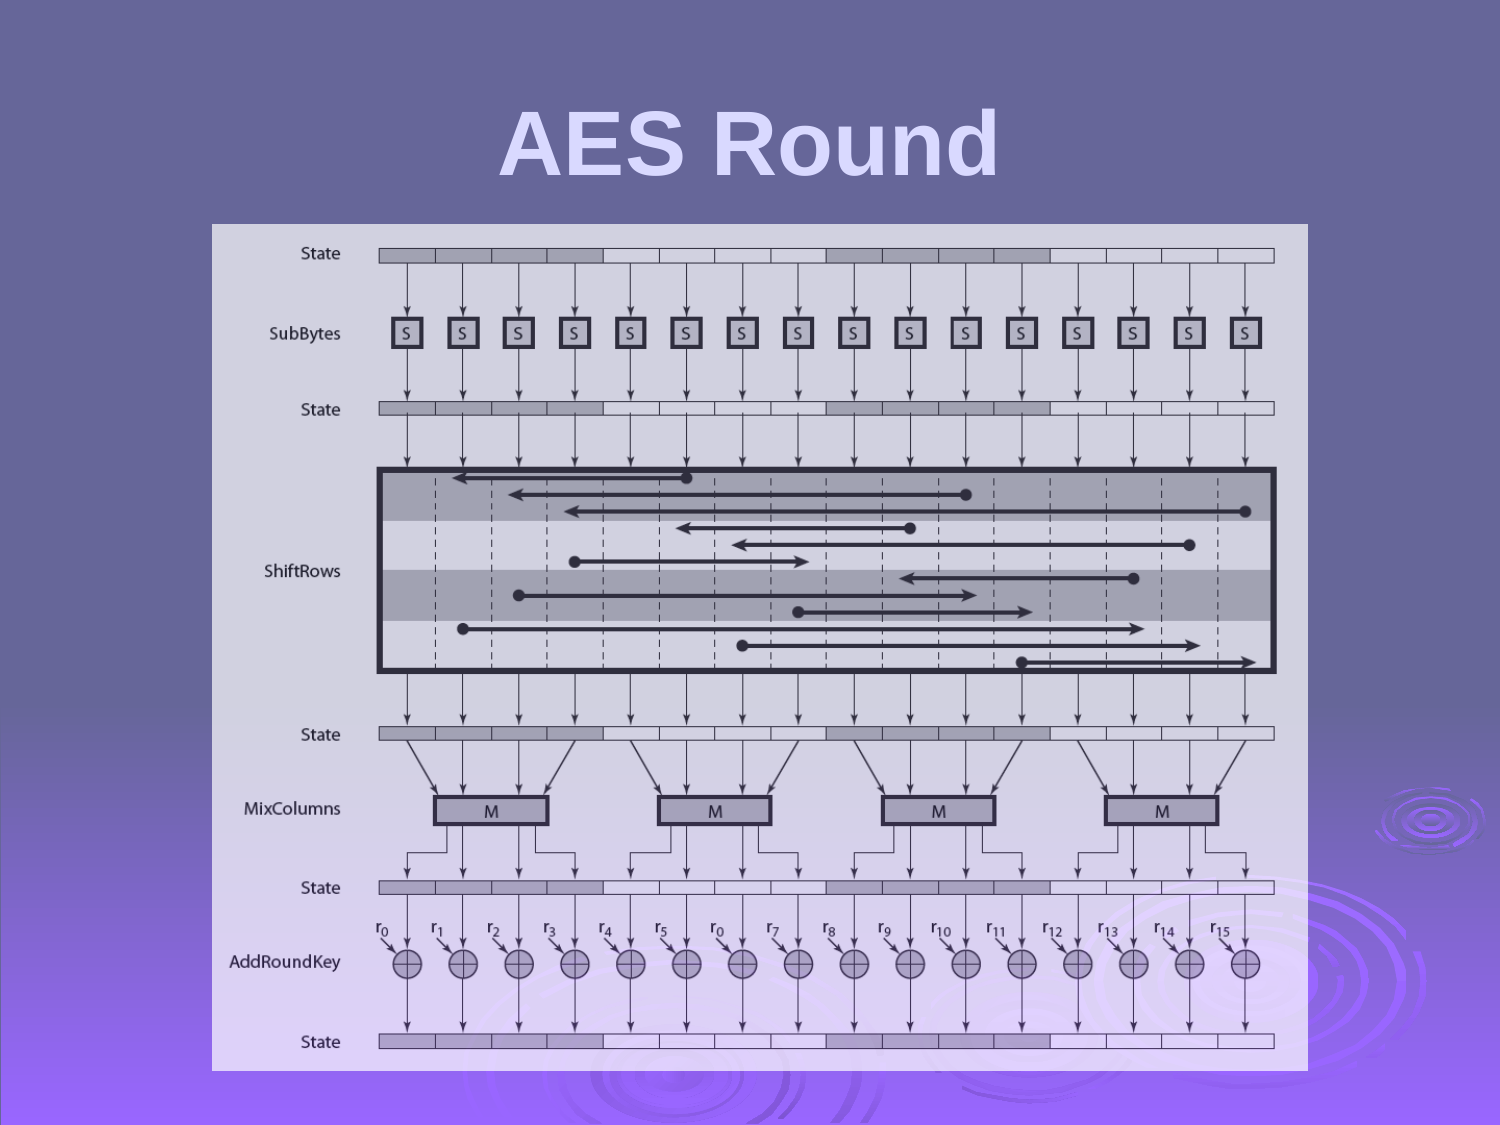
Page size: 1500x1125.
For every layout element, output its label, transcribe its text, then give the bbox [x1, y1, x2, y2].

title AES Round [75, 45, 1425, 233]
picture [212, 224, 1308, 1072]
